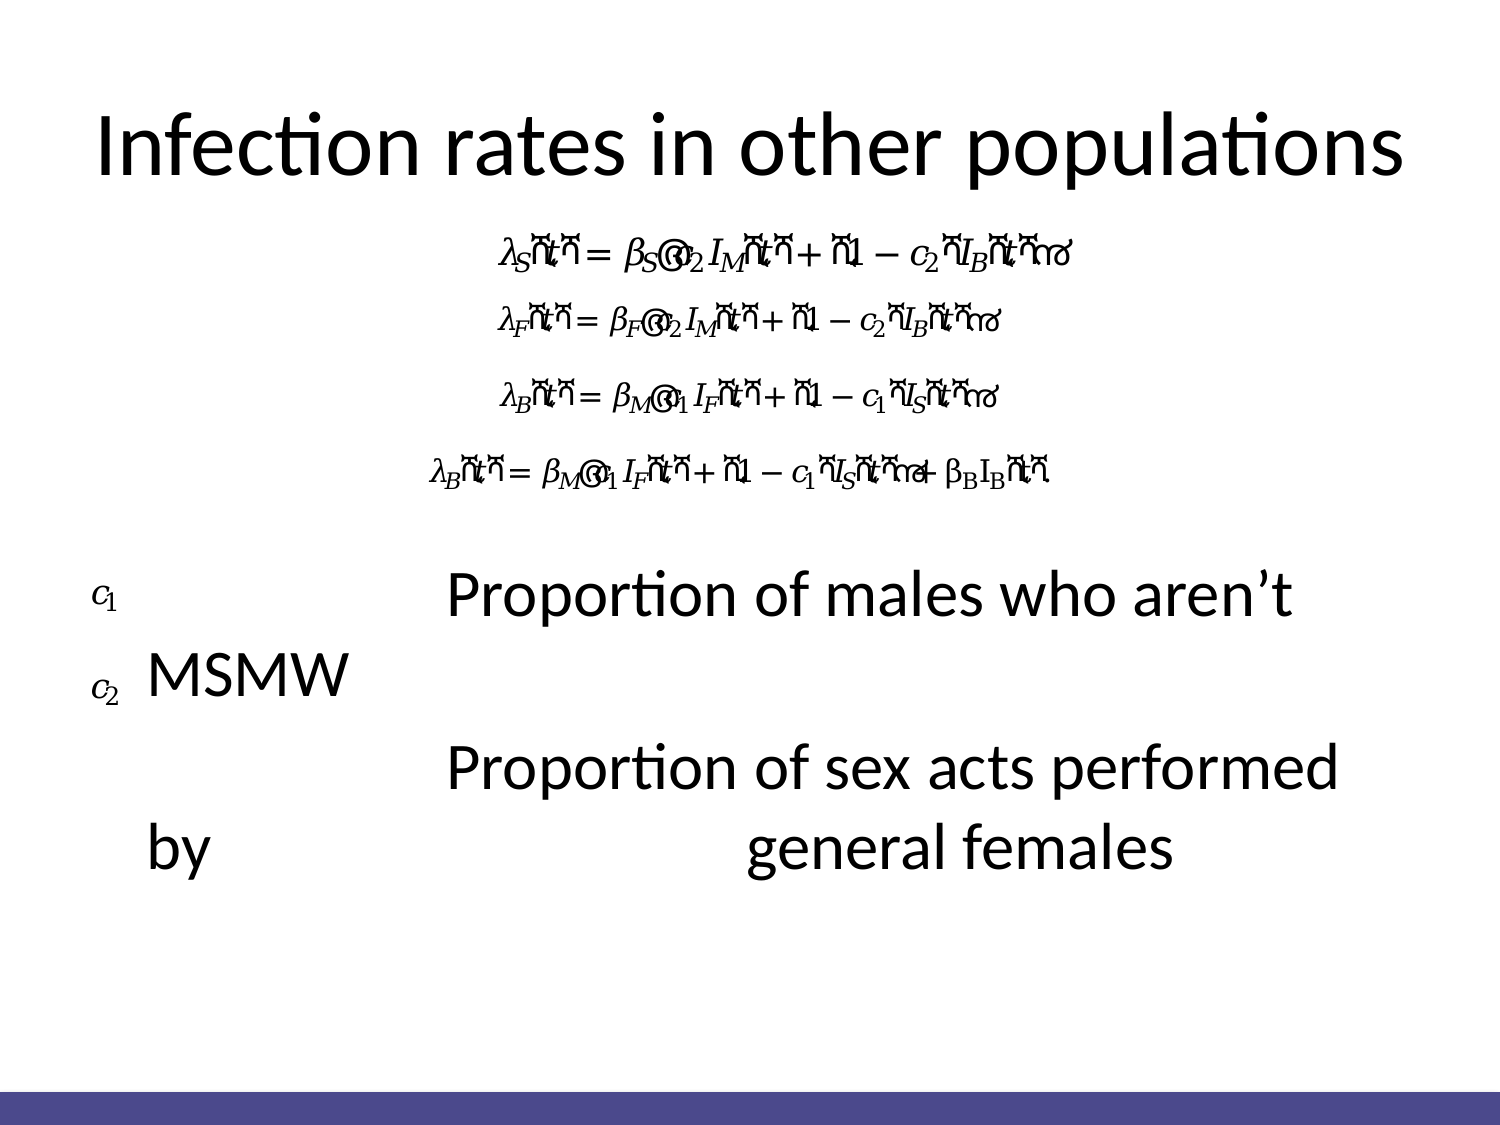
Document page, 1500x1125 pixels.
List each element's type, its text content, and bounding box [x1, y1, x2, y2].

title Infection rates in other populations [75, 45, 1425, 226]
picture [80, 665, 129, 725]
picture [74, 571, 133, 627]
list Proportion of males who aren’t MSMW Proportion of sex acts performed by general females [75, 324, 1425, 1005]
picture [74, 228, 1470, 528]
